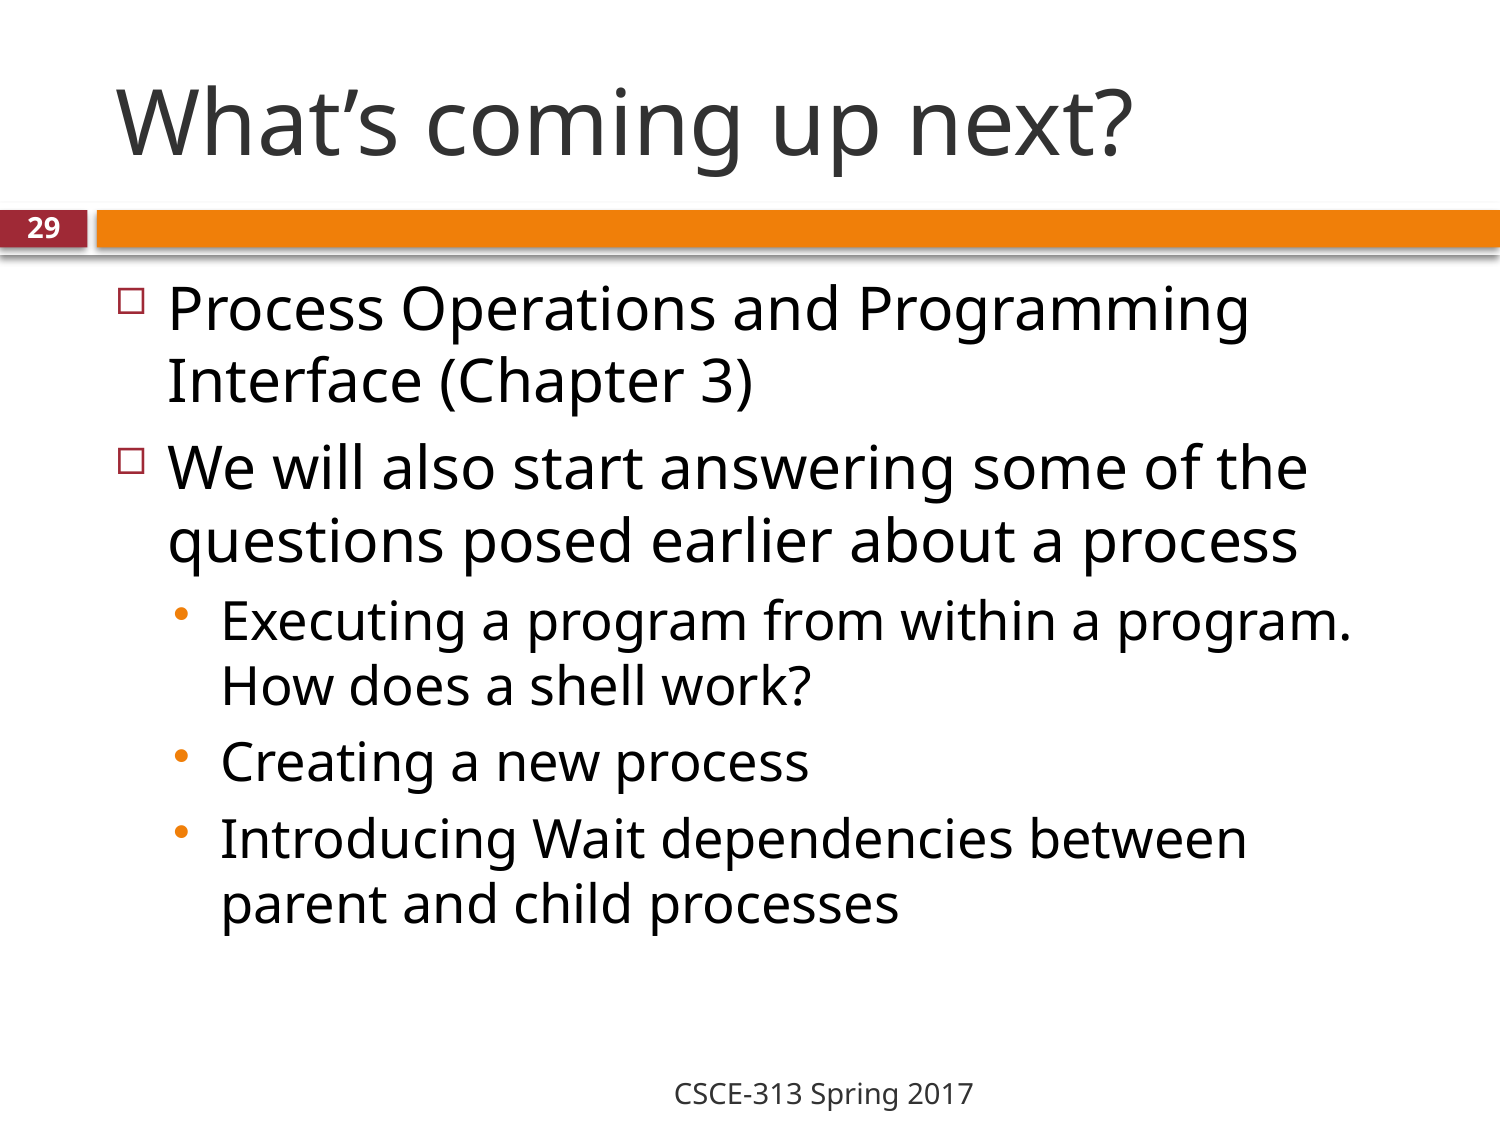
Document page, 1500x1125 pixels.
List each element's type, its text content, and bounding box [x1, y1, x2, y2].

list Process Operations and Programming Interface (Chapter 3) We will also start answering some of the questions posed earlier about a process Executing a program from within a program. How does a shell work? Creating a new process Introducing Wait dependencies between parent and child processes [100, 262, 1438, 1025]
footer CSCE-313 Spring 2017 [99, 1065, 990, 1125]
title What’s coming up next? [100, 37, 1438, 200]
slide_number 29 [0, 208, 88, 249]
